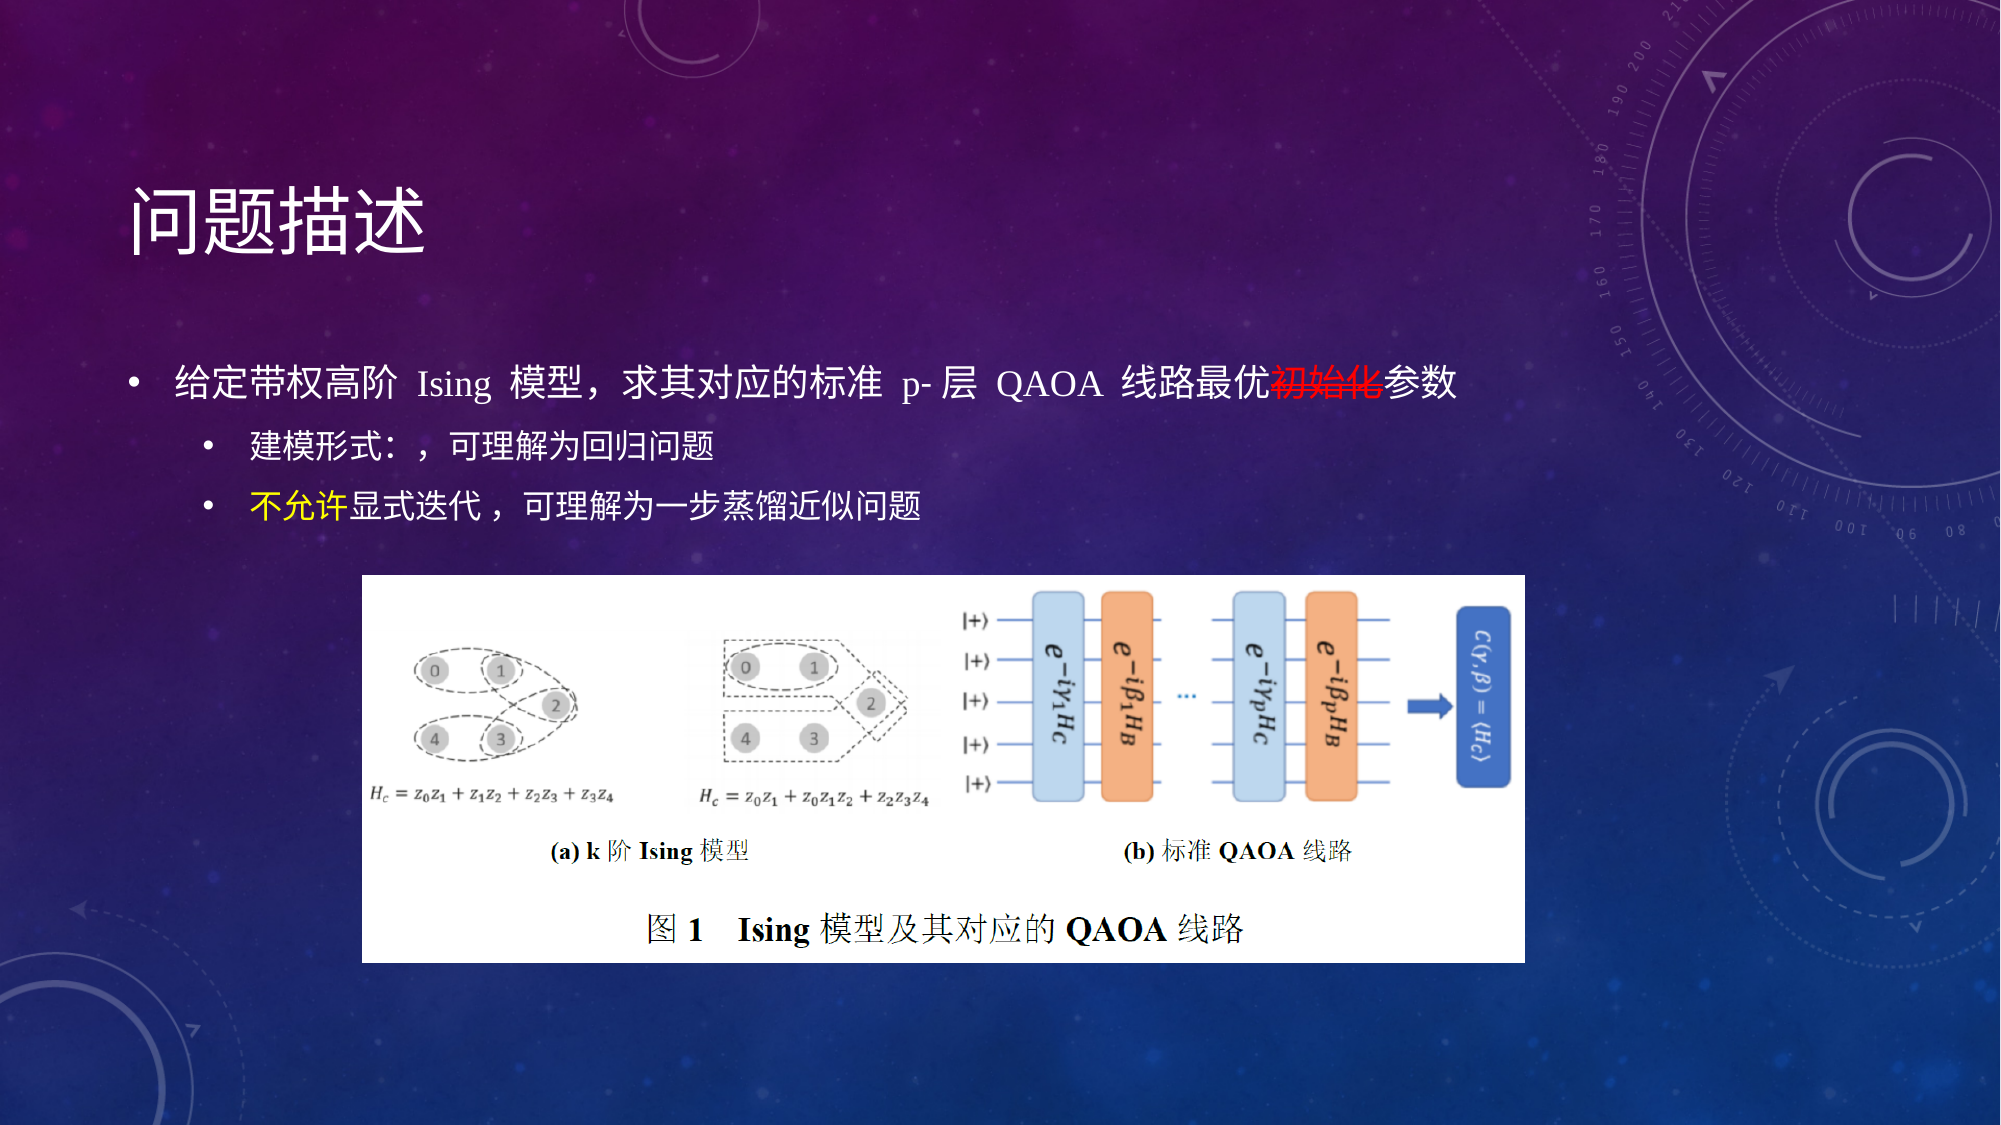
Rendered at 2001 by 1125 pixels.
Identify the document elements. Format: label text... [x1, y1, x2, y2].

title 问题描述 [112, 99, 1775, 339]
picture [0, 0, 2001, 1125]
